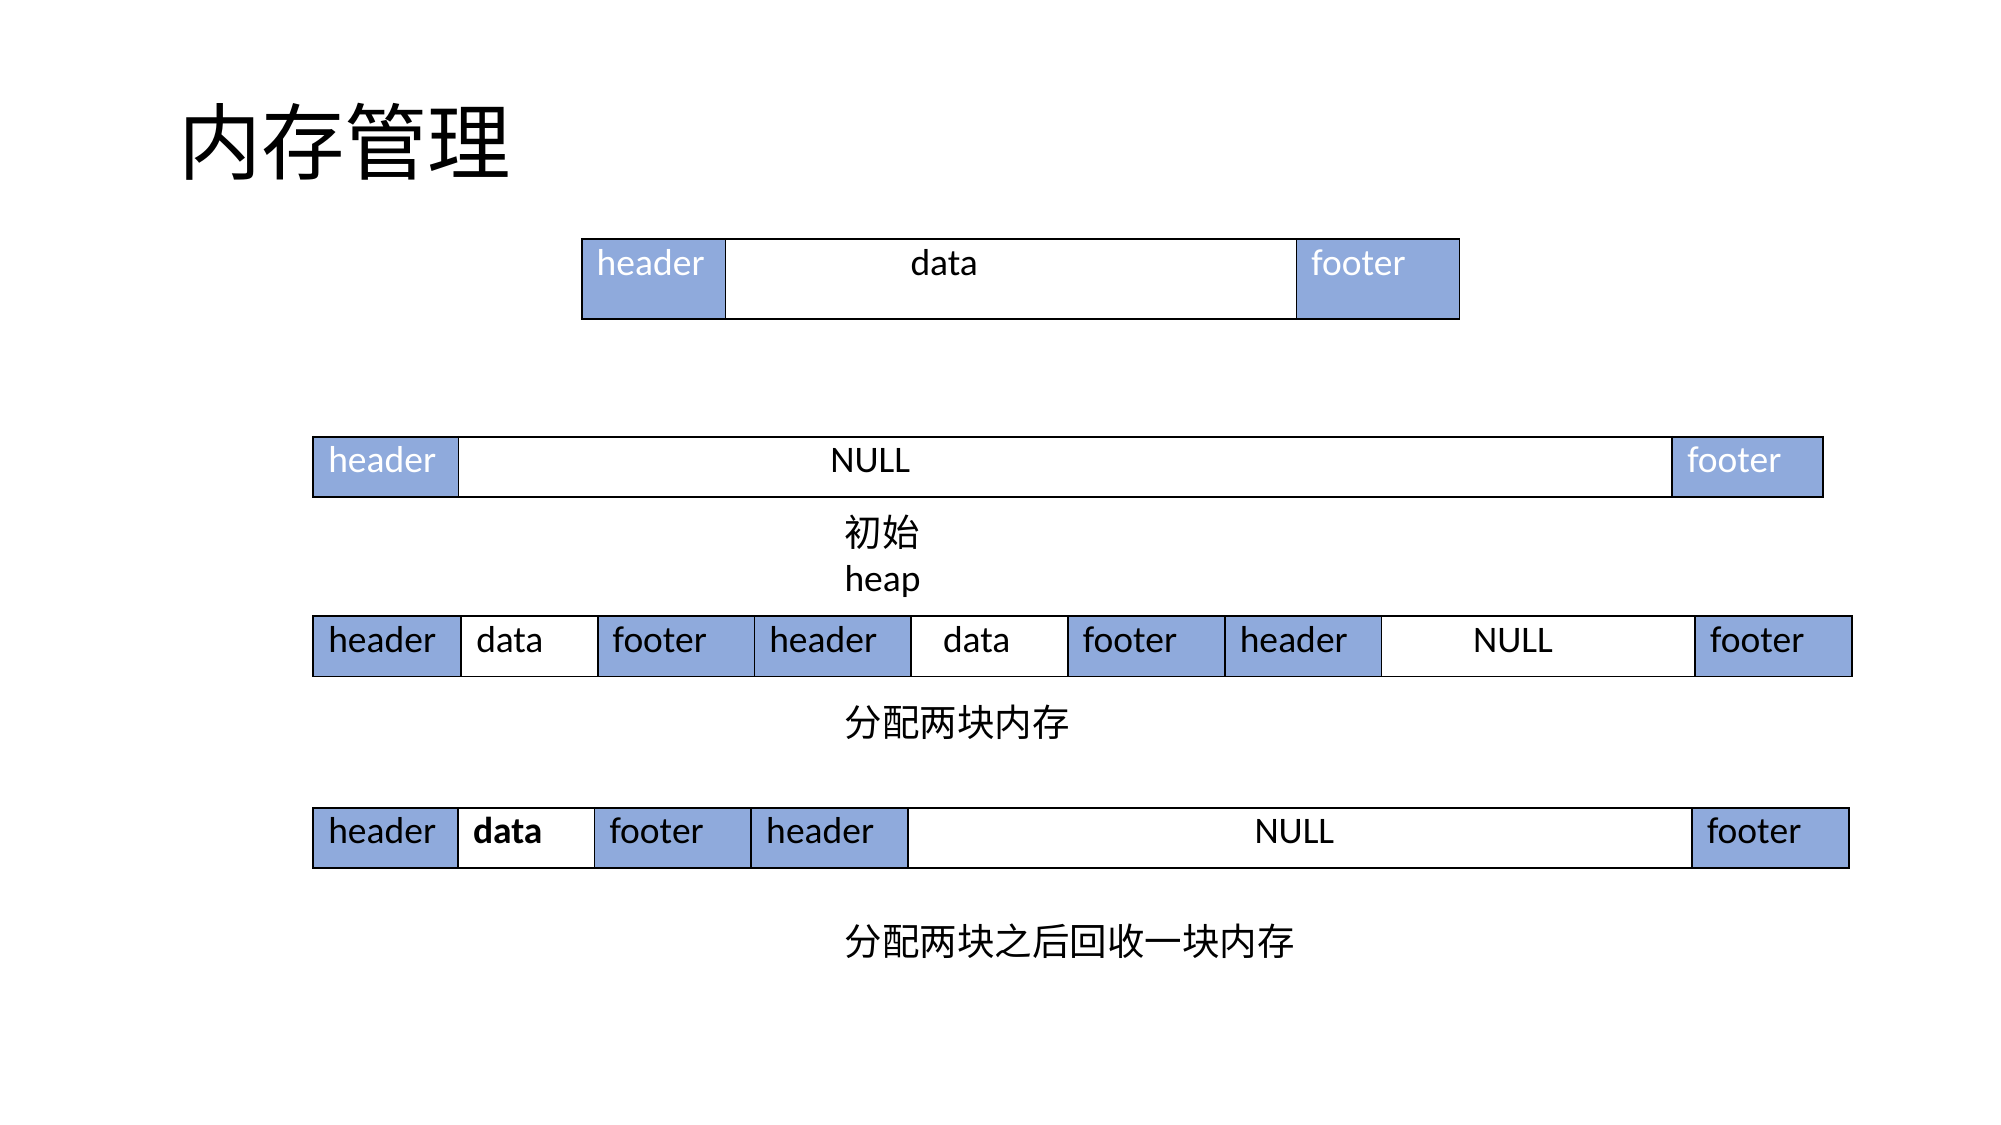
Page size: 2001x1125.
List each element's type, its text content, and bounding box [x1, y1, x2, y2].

table_header footer [1297, 240, 1459, 318]
table_header NULL [459, 438, 1671, 496]
table_header NULL [909, 809, 1691, 867]
table_header footer [595, 809, 750, 867]
text_box 分配两块内存 [829, 691, 1132, 751]
table_header footer [1696, 617, 1851, 676]
text_box 内存管理 [163, 83, 582, 199]
text_box 分配两块之后回收一块内存 [829, 910, 1346, 971]
table_header data [912, 617, 1067, 676]
table_header data [462, 617, 597, 676]
table_header footer [1693, 809, 1848, 867]
table_header NULL [1382, 617, 1694, 676]
table_header header [755, 617, 910, 676]
table_header footer [1673, 438, 1822, 496]
table_header footer [599, 617, 754, 676]
table_header header [314, 438, 458, 496]
table_header data [459, 809, 594, 867]
table_header header [583, 240, 725, 318]
table_header header [314, 617, 460, 676]
table_header header [1226, 617, 1381, 676]
table_header data [726, 240, 1296, 318]
text_box 初始heap [829, 501, 1016, 607]
table_header header [314, 809, 457, 867]
table_header footer [1069, 617, 1224, 676]
table_header header [752, 809, 907, 867]
